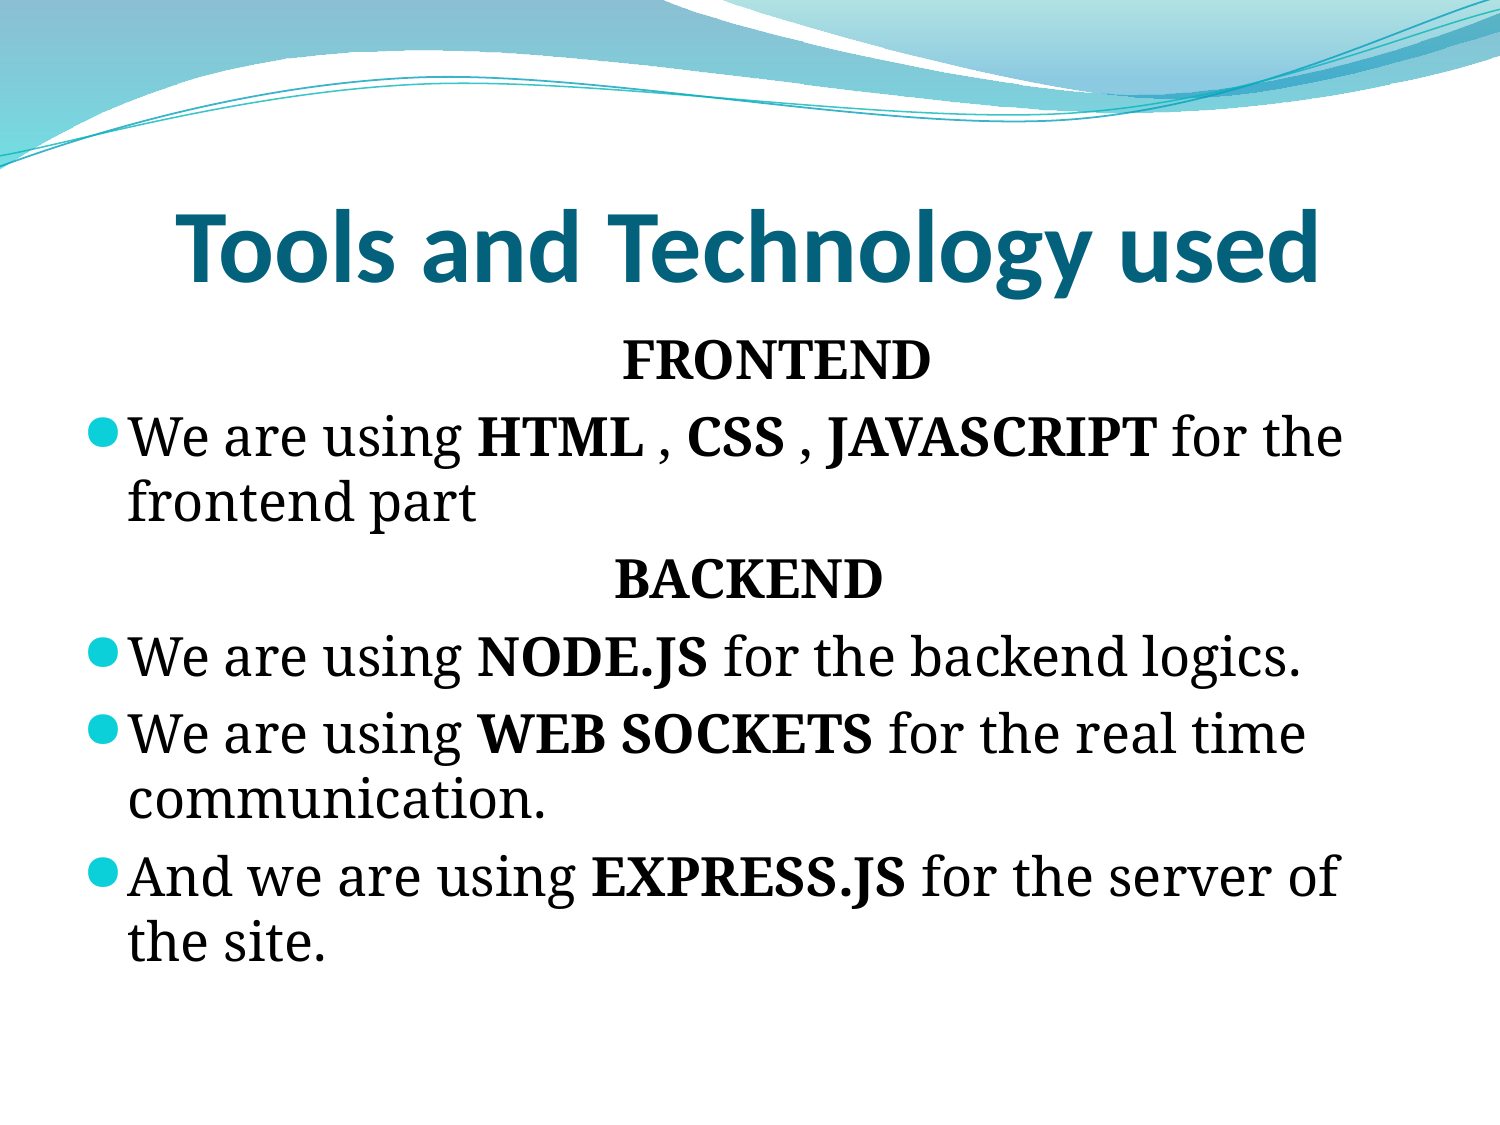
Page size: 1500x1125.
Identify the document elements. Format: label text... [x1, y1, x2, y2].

list FRONTEND We are using HTML , CSS , JAVASCRIPT for the frontend part BACKEND We are using NODE.JS for the backend logics. We are using WEB SOCKETS for the real time communication. And we are using EXPRESS.JS for the server of the site. [74, 316, 1426, 1038]
title Tools and Technology used [74, 114, 1426, 304]
